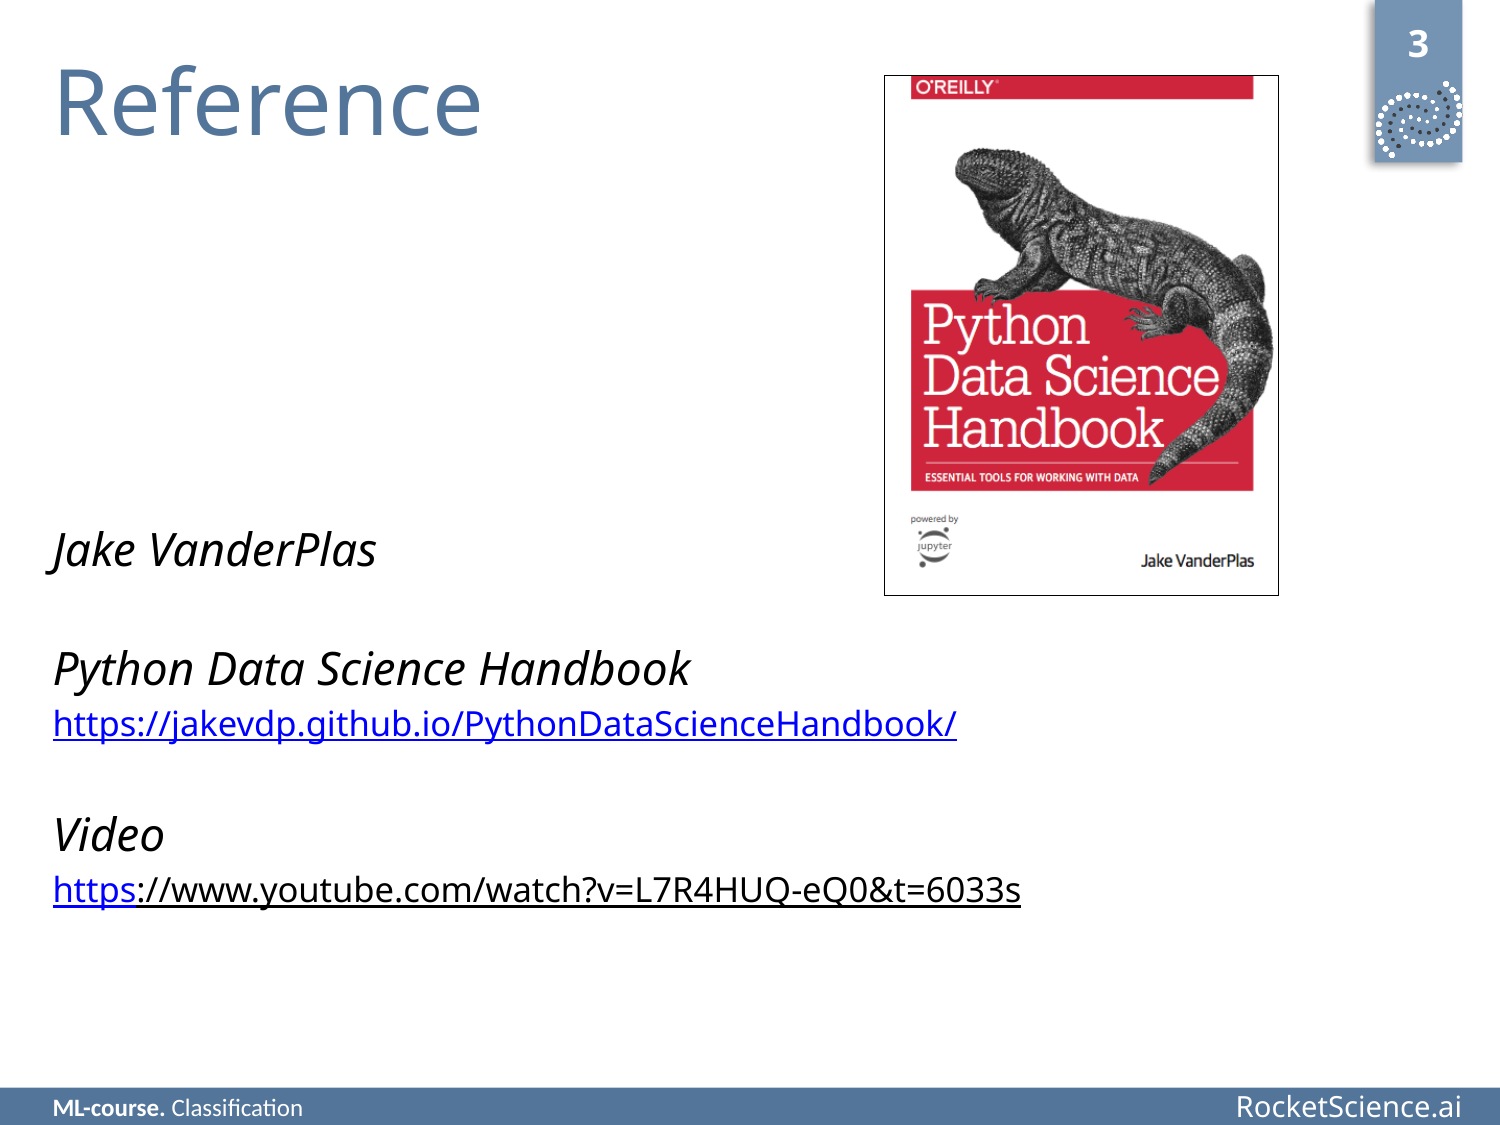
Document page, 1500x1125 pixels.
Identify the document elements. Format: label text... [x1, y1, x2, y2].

slide_number 3 [1374, 15, 1463, 76]
picture [884, 75, 1279, 596]
title Reference [37, 33, 1350, 164]
footer ML-course. Classification [37, 1087, 1050, 1125]
list Jake VanderPlas Python Data Science Handbook https://jakevdp.github.io/PythonDataScienceHandbook/ Video https://www.youtube.com/watch?v=L7R4HUQ-eQ0&t=6033s [37, 512, 1463, 923]
